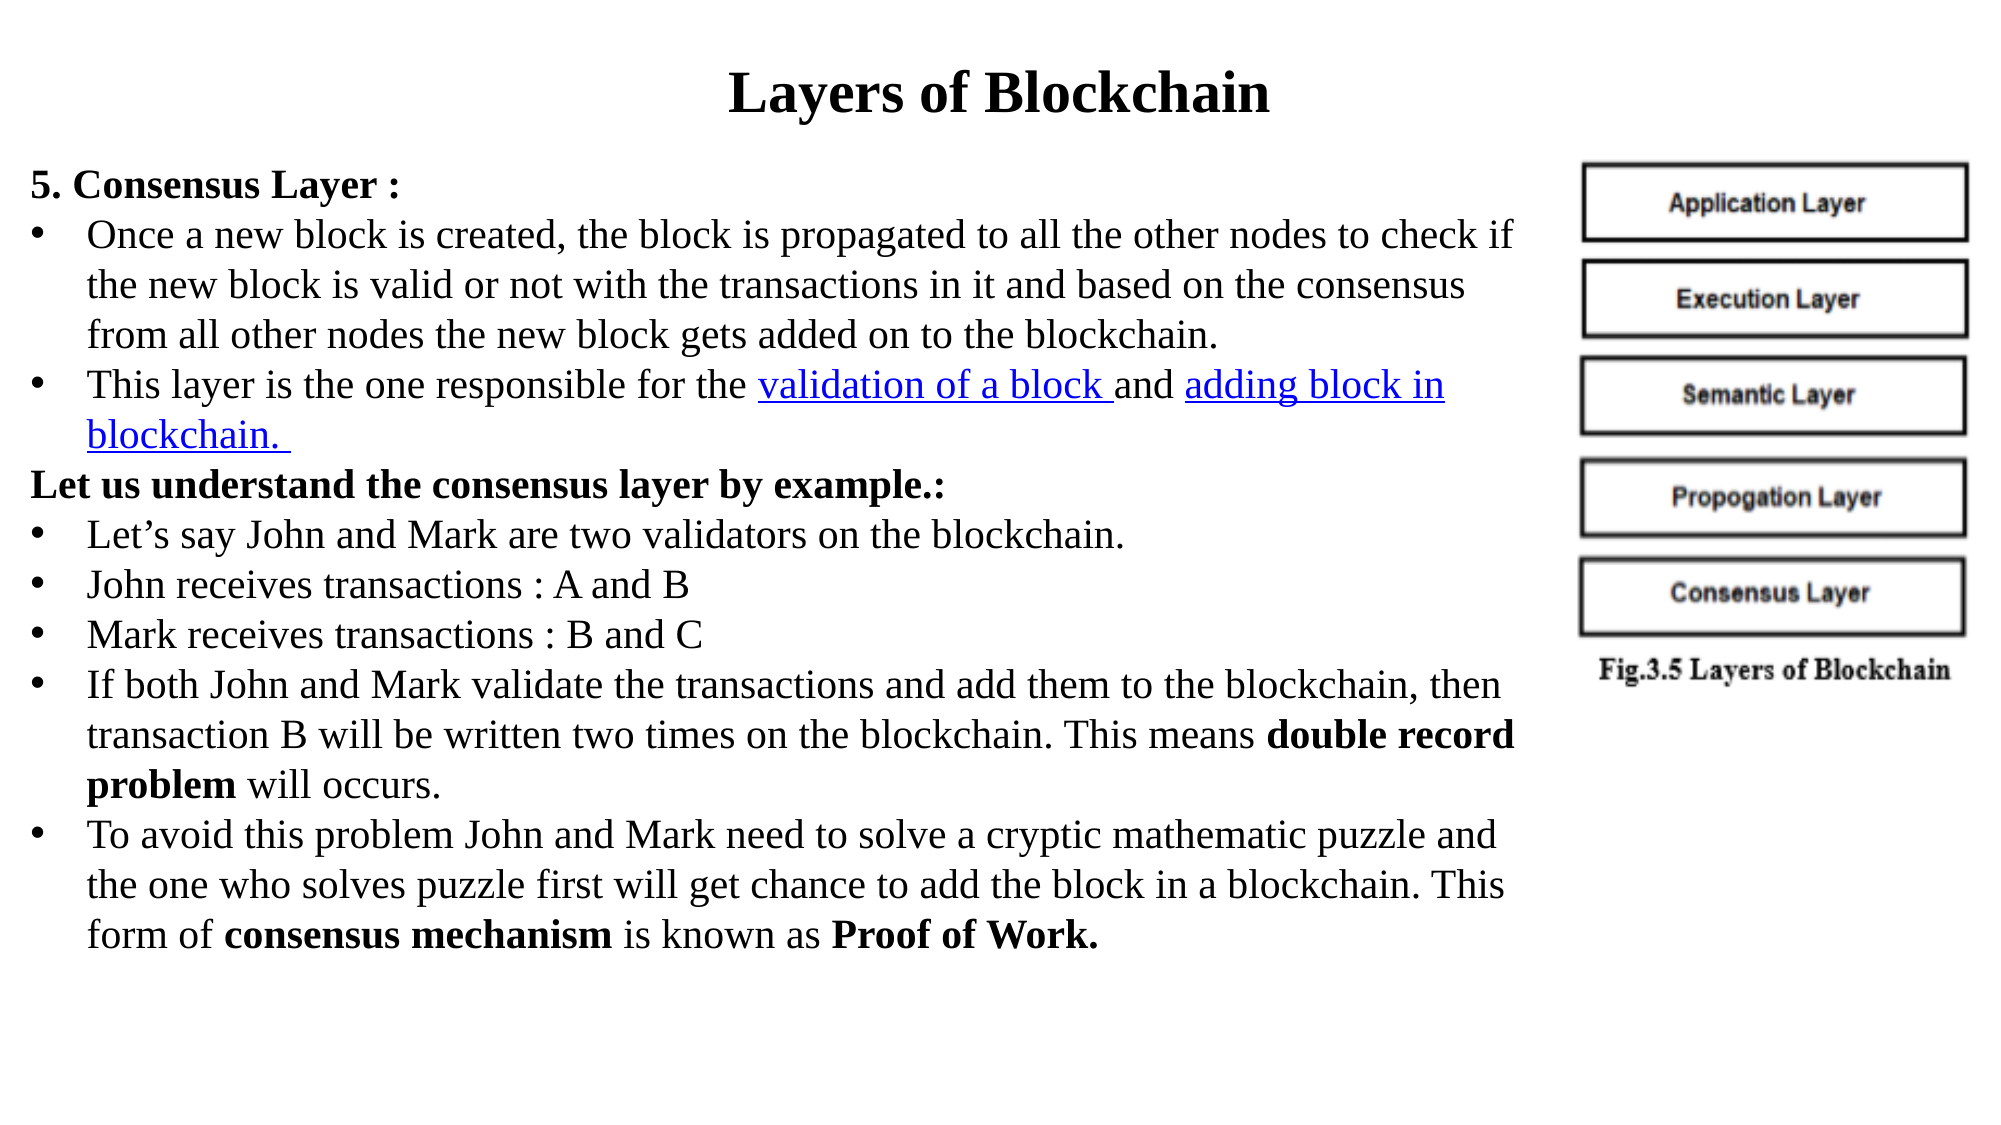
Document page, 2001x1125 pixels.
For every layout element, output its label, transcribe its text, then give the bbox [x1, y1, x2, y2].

title Layers of Blockchain [99, 45, 1900, 133]
picture [1550, 149, 2000, 699]
text_box 5. Consensus Layer : Once a new block is created, the block is propagated to all the other nodes to check if the new block is valid or not with the transactions in it and based on the consensus from all other nodes the new block gets added on to the blockchain. This layer is the one responsible for the validation of a block and adding block in blockchain. Let us understand the consensus layer by example.: Let’s say John and Mark are two validators on the blockchain. John receives transactions : A and B Mark receives transactions : B and C If both John and Mark validate the transactions and add them to the blockchain, then transaction B will be written two times on the blockchain. This means double record problem will occurs. To avoid this problem John and Mark need to solve a cryptic mathematic puzzle and the one who solves puzzle first will get chance to add the block in a blockchain. This form of consensus mechanism is known as Proof of Work. [15, 149, 1563, 1125]
